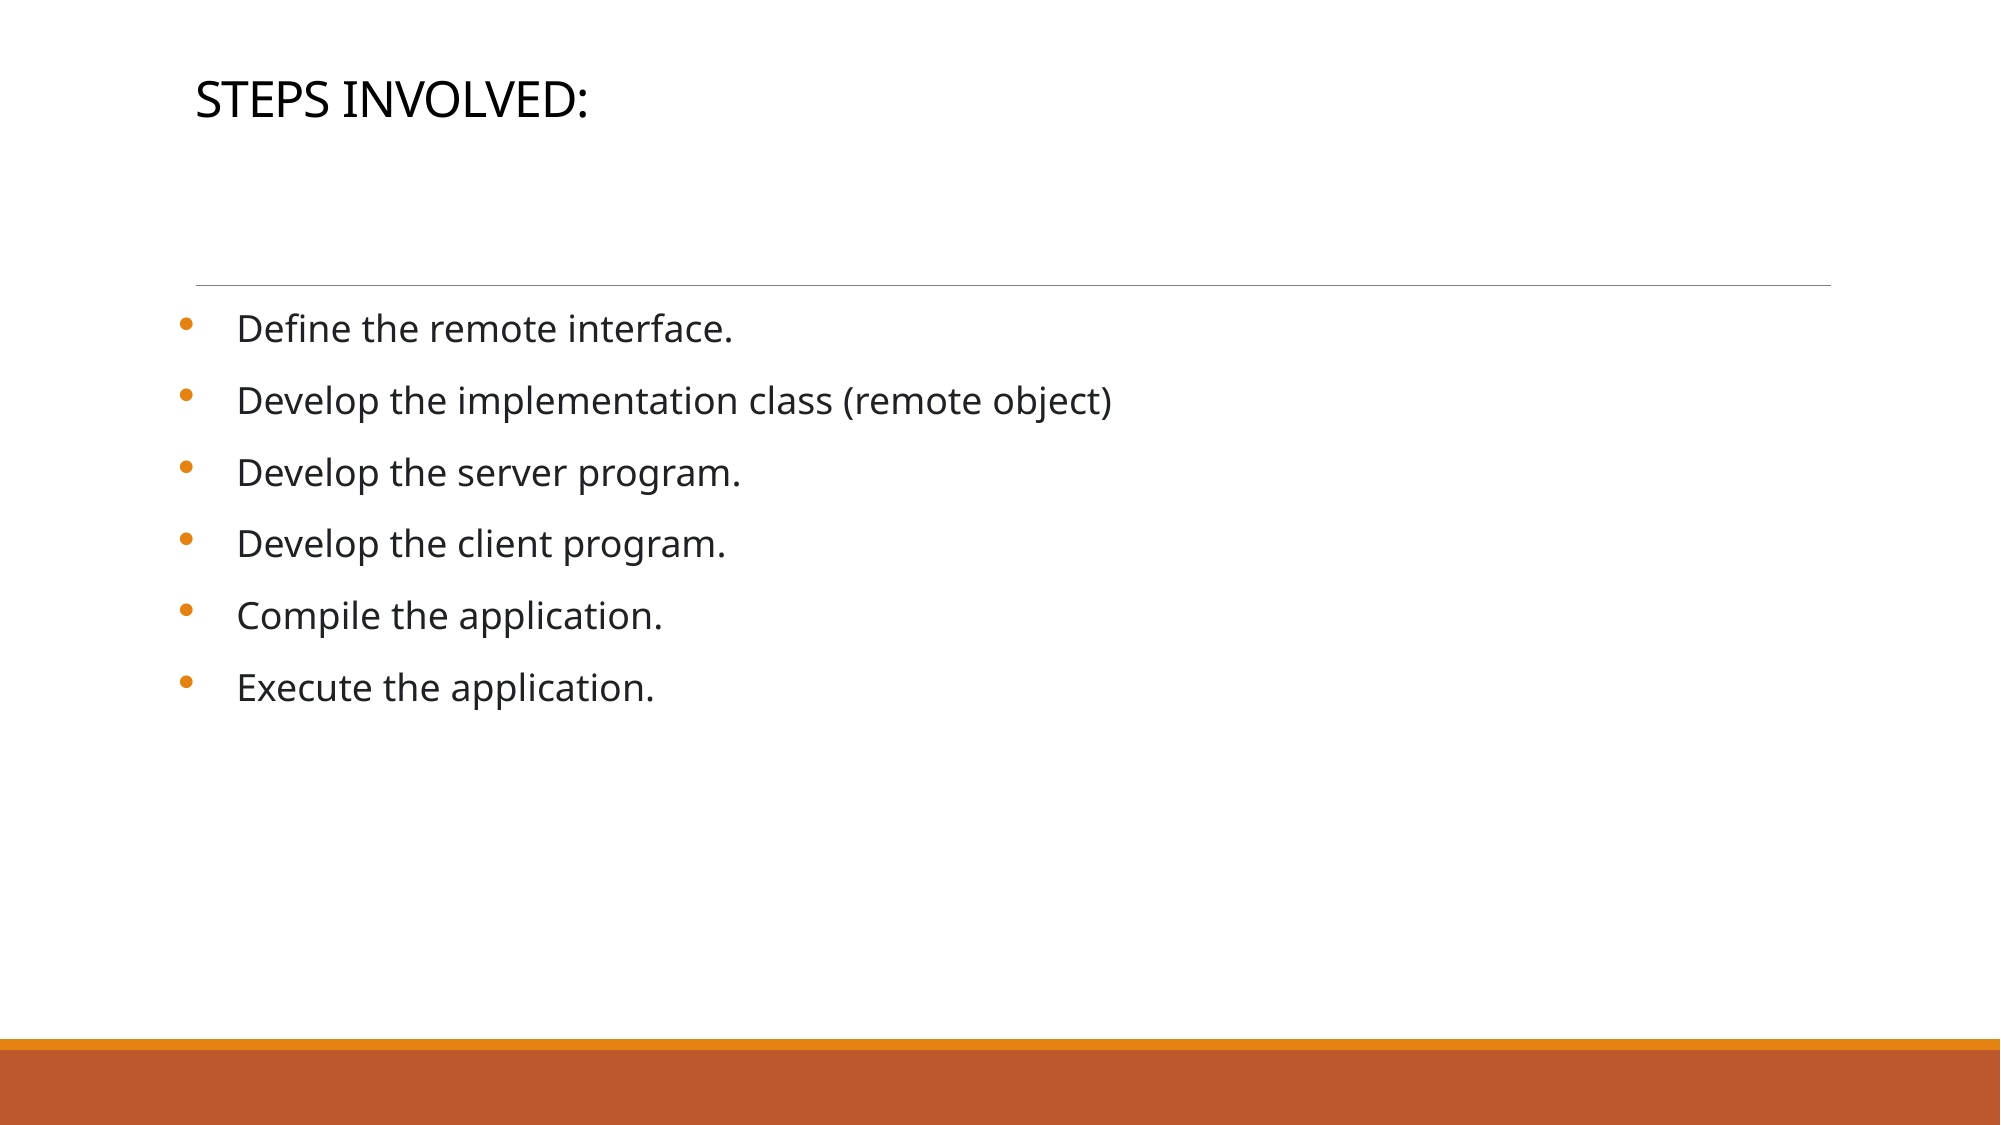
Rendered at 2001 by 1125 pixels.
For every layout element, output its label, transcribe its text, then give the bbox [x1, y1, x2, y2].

list Define the remote interface. Develop the implementation class (remote object) Develop the server program. Develop the client program. Compile the application. Execute the application. [180, 302, 1830, 963]
title STEPS INVOLVED: [180, 47, 1830, 285]
